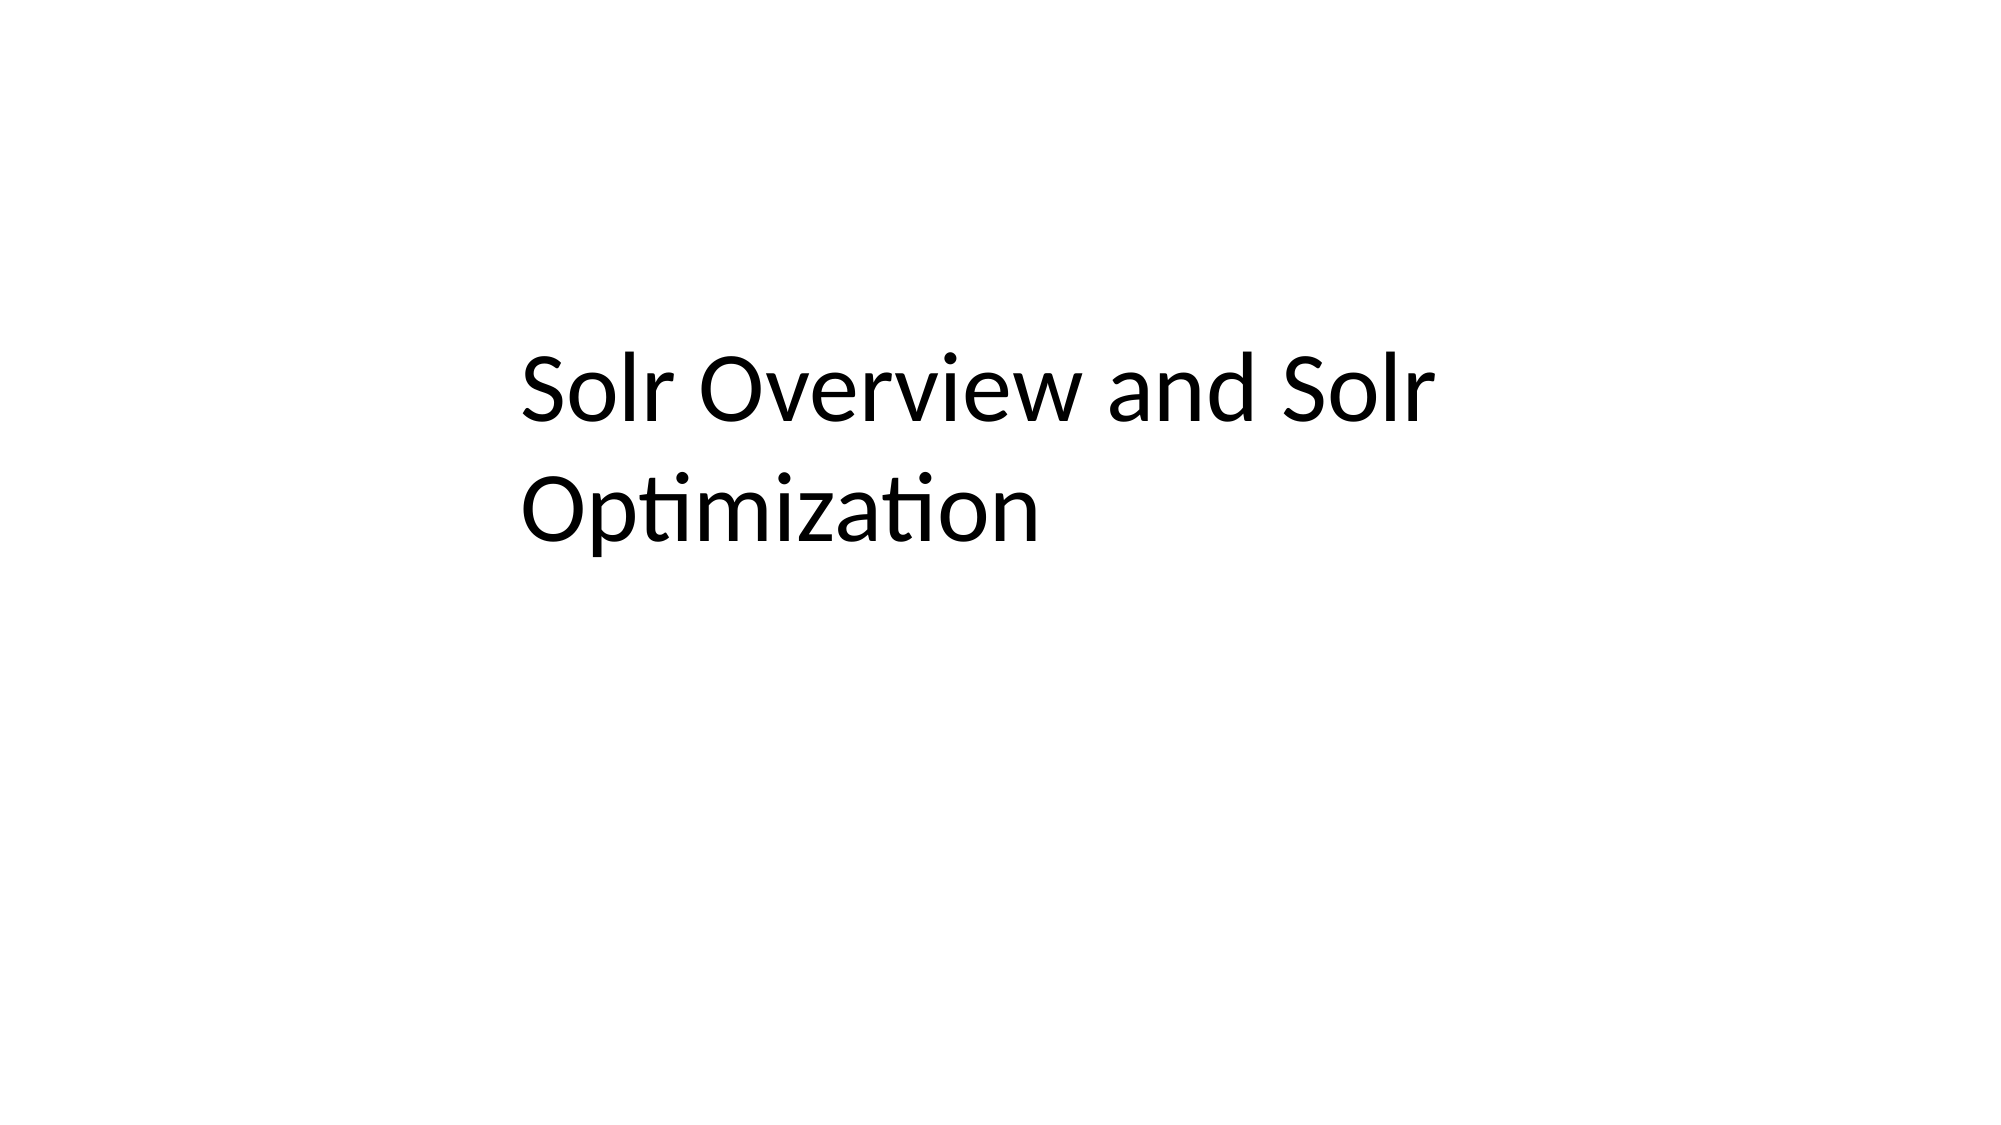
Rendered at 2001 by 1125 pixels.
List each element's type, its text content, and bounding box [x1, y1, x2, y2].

text_box Solr Overview and Solr Optimization [505, 321, 1697, 1019]
